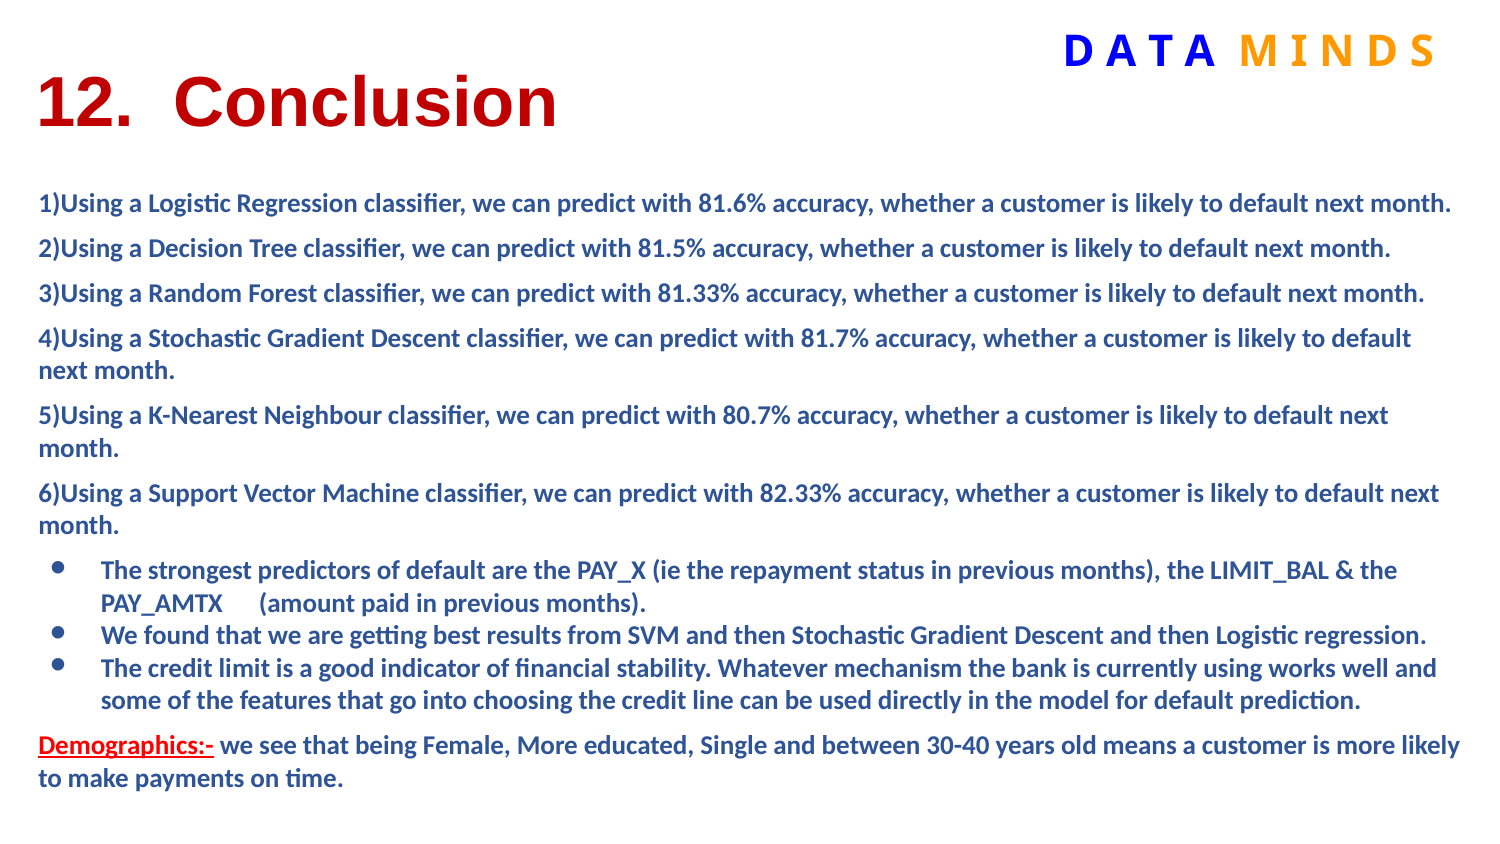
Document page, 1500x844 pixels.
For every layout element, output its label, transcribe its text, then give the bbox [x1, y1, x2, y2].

text_box D A T A M I N D S [1007, 0, 1500, 91]
text_box 12. Conclusion [21, 40, 738, 156]
text_box 1)Using a Logistic Regression classifier, we can predict with 81.6% accuracy, whether a customer is likely to default next month. 2)Using a Decision Tree classifier, we can predict with 81.5% accuracy, whether a customer is likely to default next month. 3)Using a Random Forest classifier, we can predict with 81.33% accuracy, whether a customer is likely to default next month. 4)Using a Stochastic Gradient Descent classifier, we can predict with 81.7% accuracy, whether a customer is likely to default next month. 5)Using a K-Nearest Neighbour classifier, we can predict with 80.7% accuracy, whether a customer is likely to default next month. 6)Using a Support Vector Machine classifier, we can predict with 82.33% accuracy, whether a customer is likely to default next month. The strongest predictors of default are the PAY_X (ie the repayment status in previous months), the LIMIT_BAL & the PAY_AMTX (amount paid in previous months). We found that we are getting best results from SVM and then Stochastic Gradient Descent and then Logistic regression. The credit limit is a good indicator of financial stability. Whatever mechanism the bank is currently using works well and some of the features that go into choosing the credit line can be used directly in the model for default prediction. Demographics:- we see that being Female, More educated, Single and between 30-40 years old means a customer is more likely to make payments on time. [10, 170, 1490, 808]
